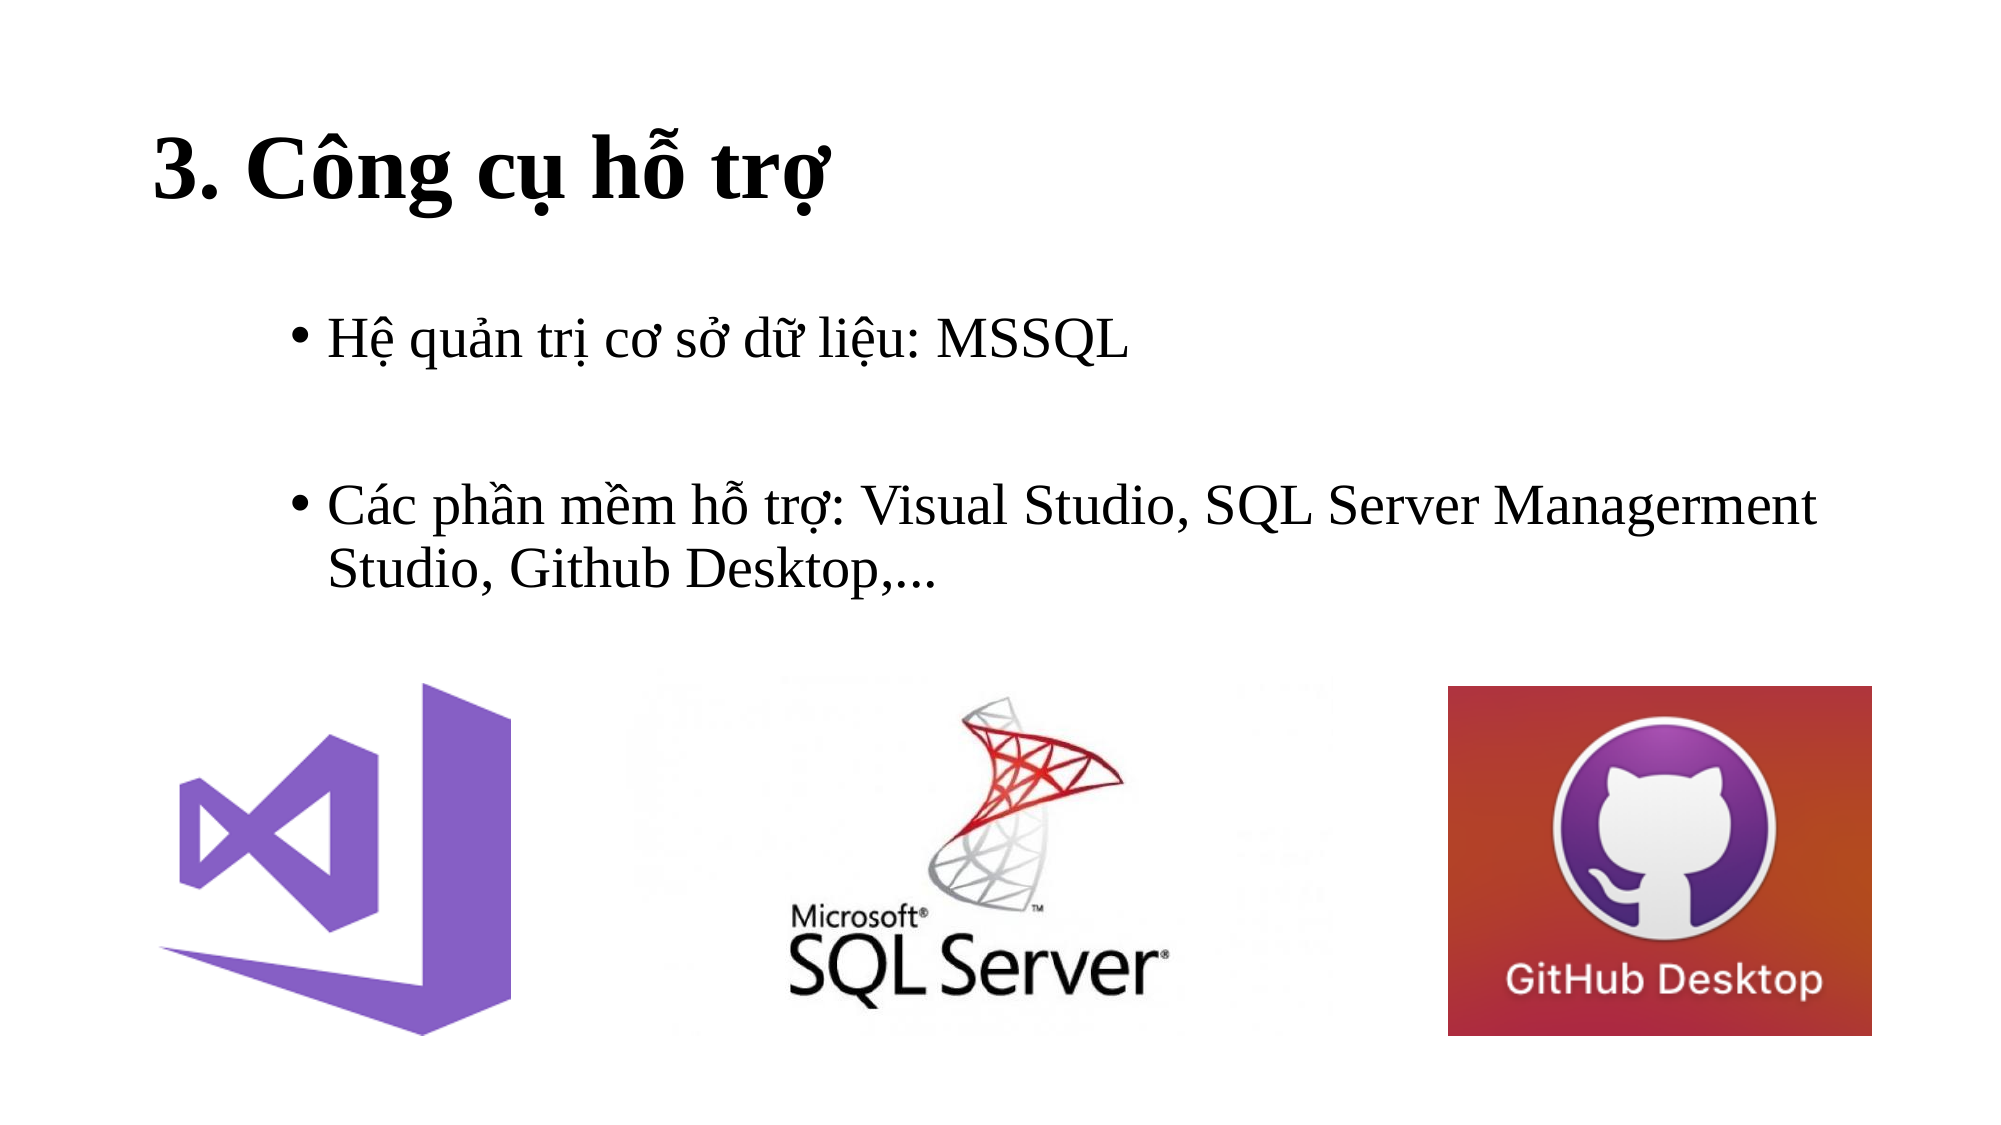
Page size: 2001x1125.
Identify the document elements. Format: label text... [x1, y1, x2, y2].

list Hệ quản trị cơ sở dữ liệu: MSSQL Các phần mềm hỗ trợ: Visual Studio, SQL Server Managerment Studio, Github Desktop,... [275, 299, 2000, 1014]
picture [158, 683, 511, 1036]
title 3. Công cụ hỗ trợ [137, 59, 1863, 278]
picture [1448, 686, 1872, 1036]
picture [626, 668, 1333, 1036]
